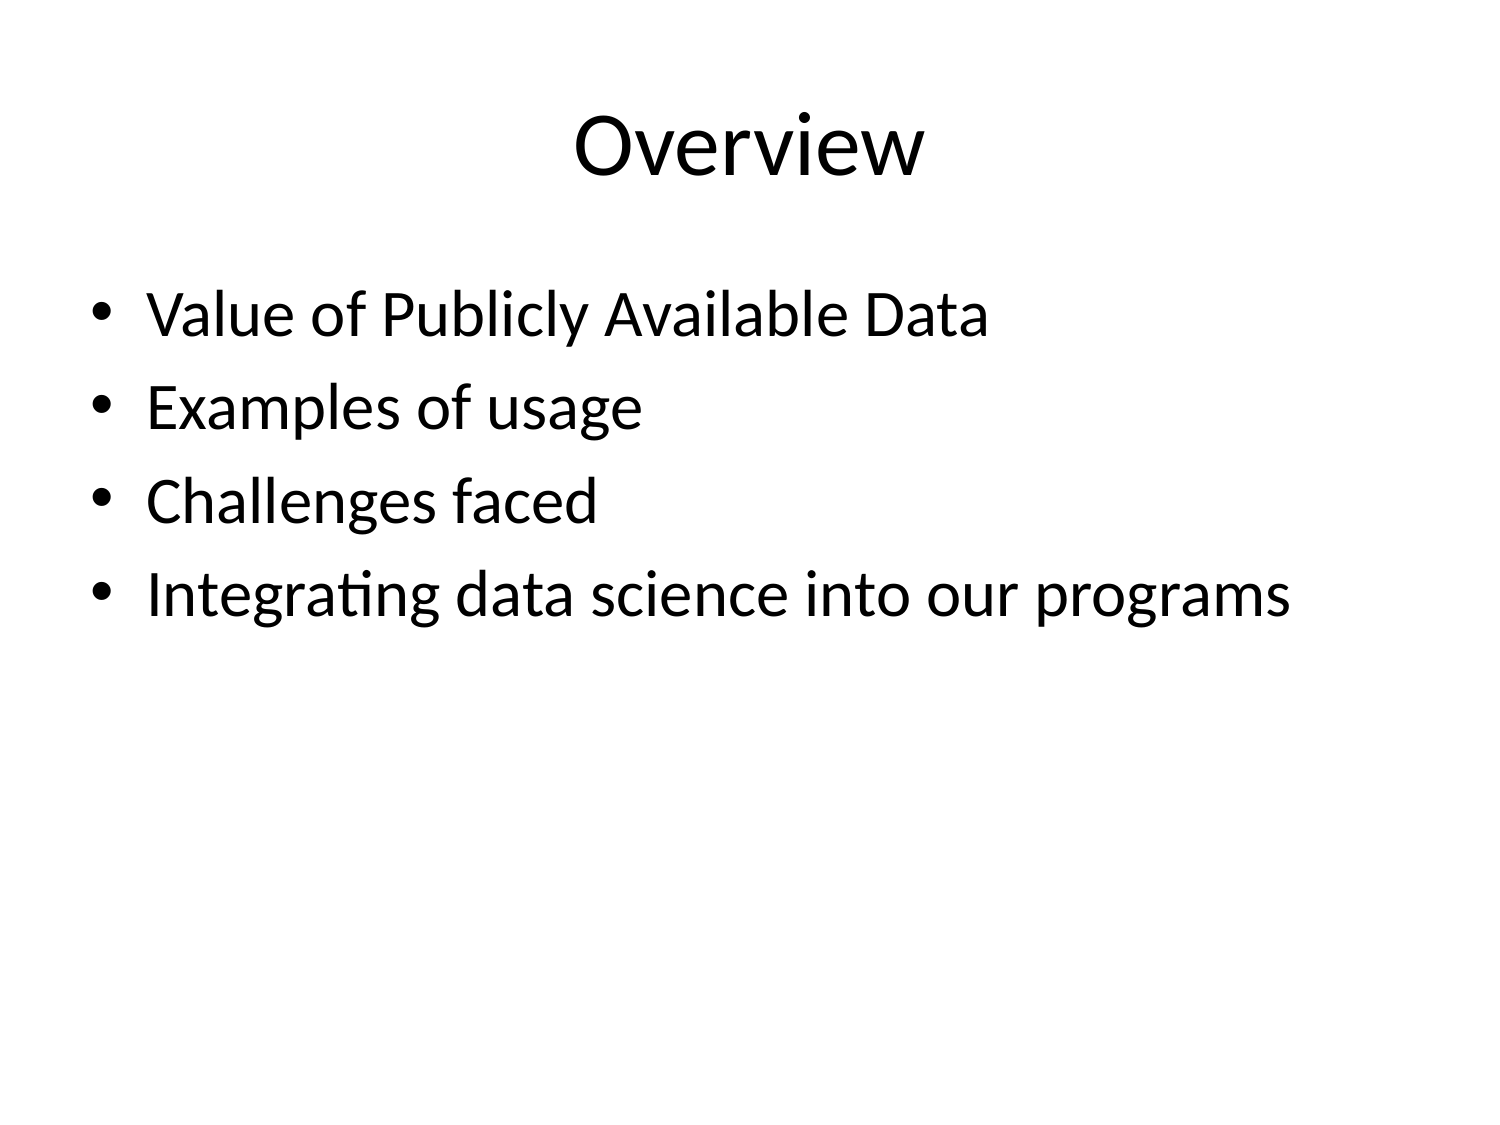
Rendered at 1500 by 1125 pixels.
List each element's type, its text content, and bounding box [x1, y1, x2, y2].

title Overview [75, 45, 1425, 233]
list Value of Publicly Available Data Examples of usage Challenges faced Integrating data science into our programs [75, 262, 1425, 1005]
